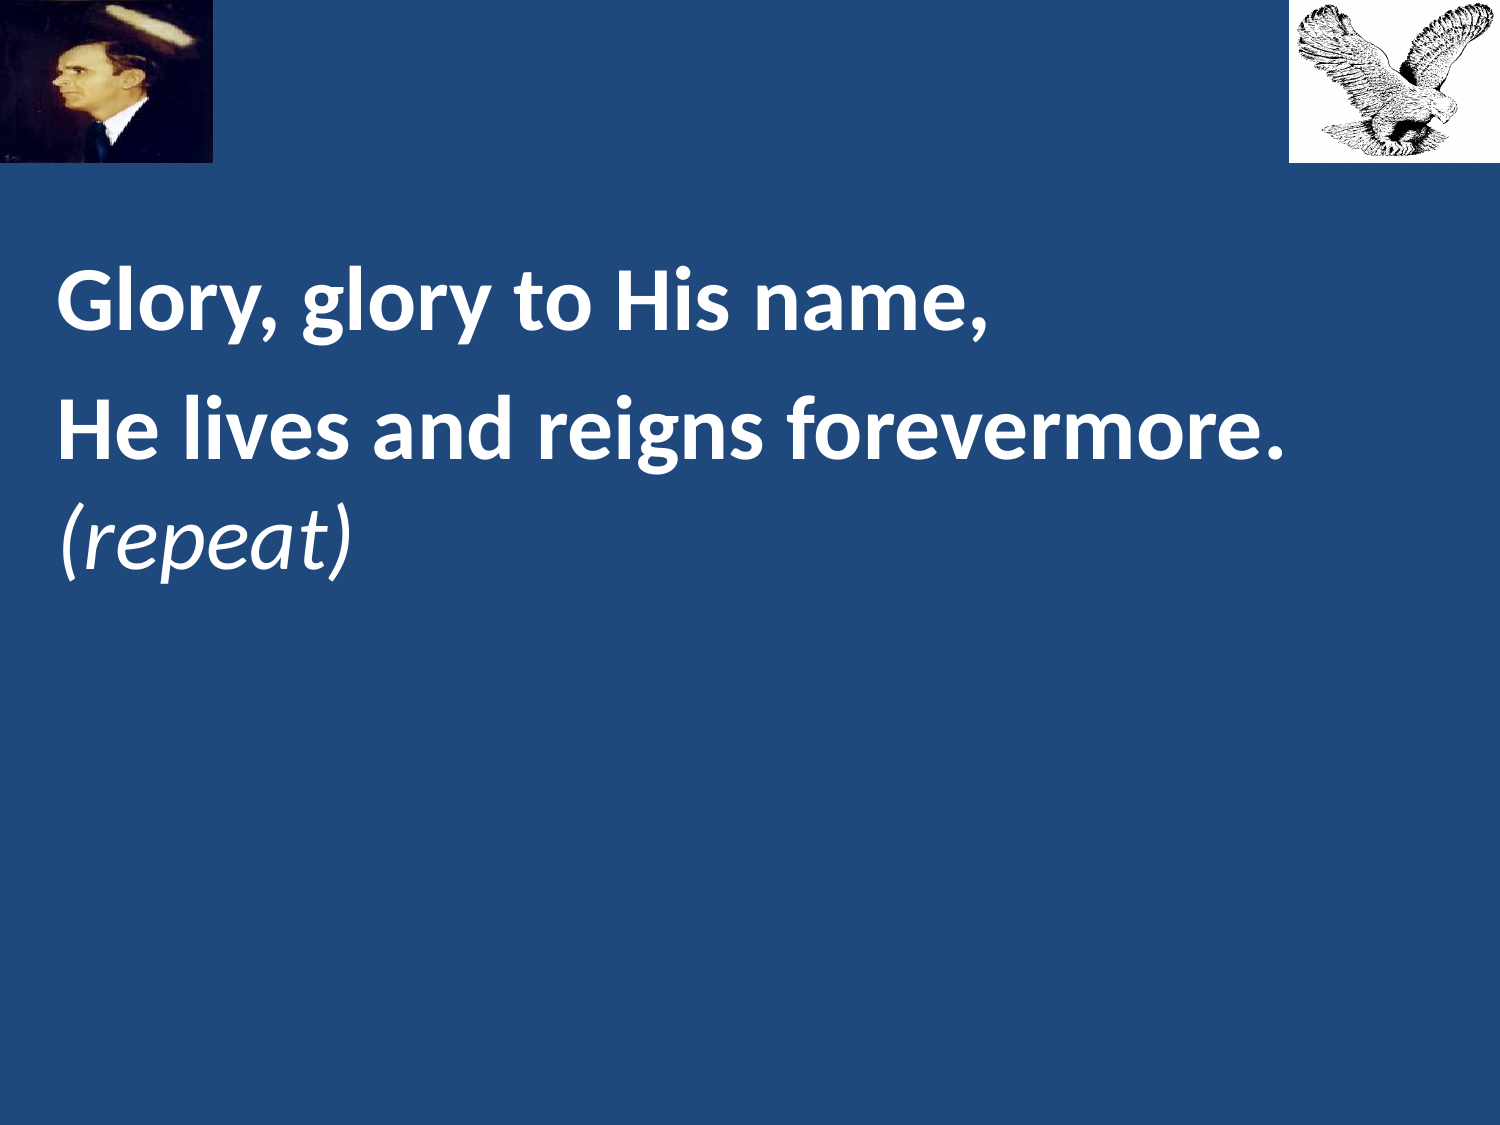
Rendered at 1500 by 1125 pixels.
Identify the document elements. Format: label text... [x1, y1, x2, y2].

list Glory, glory to His name, He lives and reigns forevermore. (repeat) [41, 231, 1392, 975]
picture [1288, 0, 1500, 163]
picture [0, 0, 213, 163]
